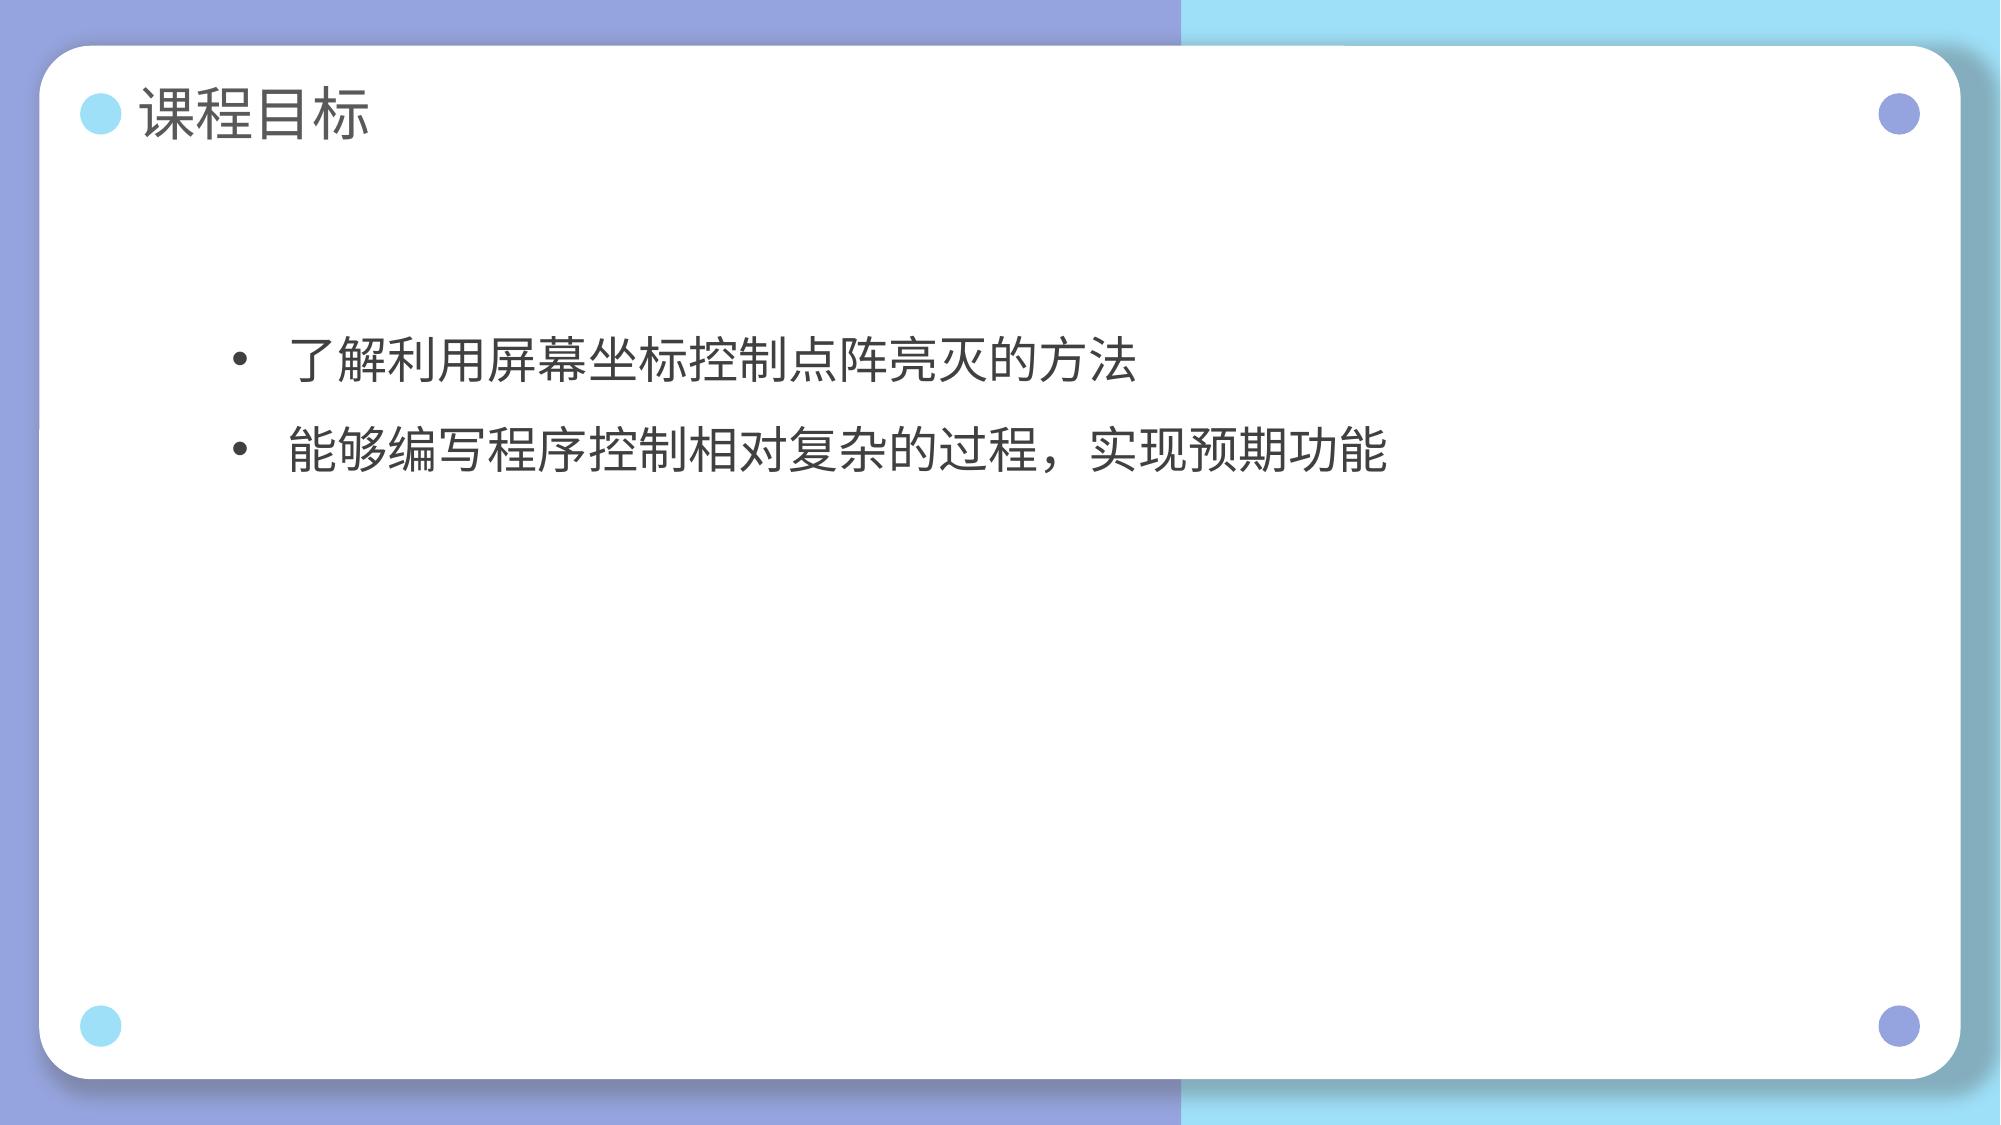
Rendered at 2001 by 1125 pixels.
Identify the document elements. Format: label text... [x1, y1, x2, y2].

text_box 了解利用屏幕坐标控制点阵亮灭的方法 能够编写程序控制相对复杂的过程，实现预期功能 [216, 291, 1757, 486]
title 课程目标 [137, 77, 976, 157]
